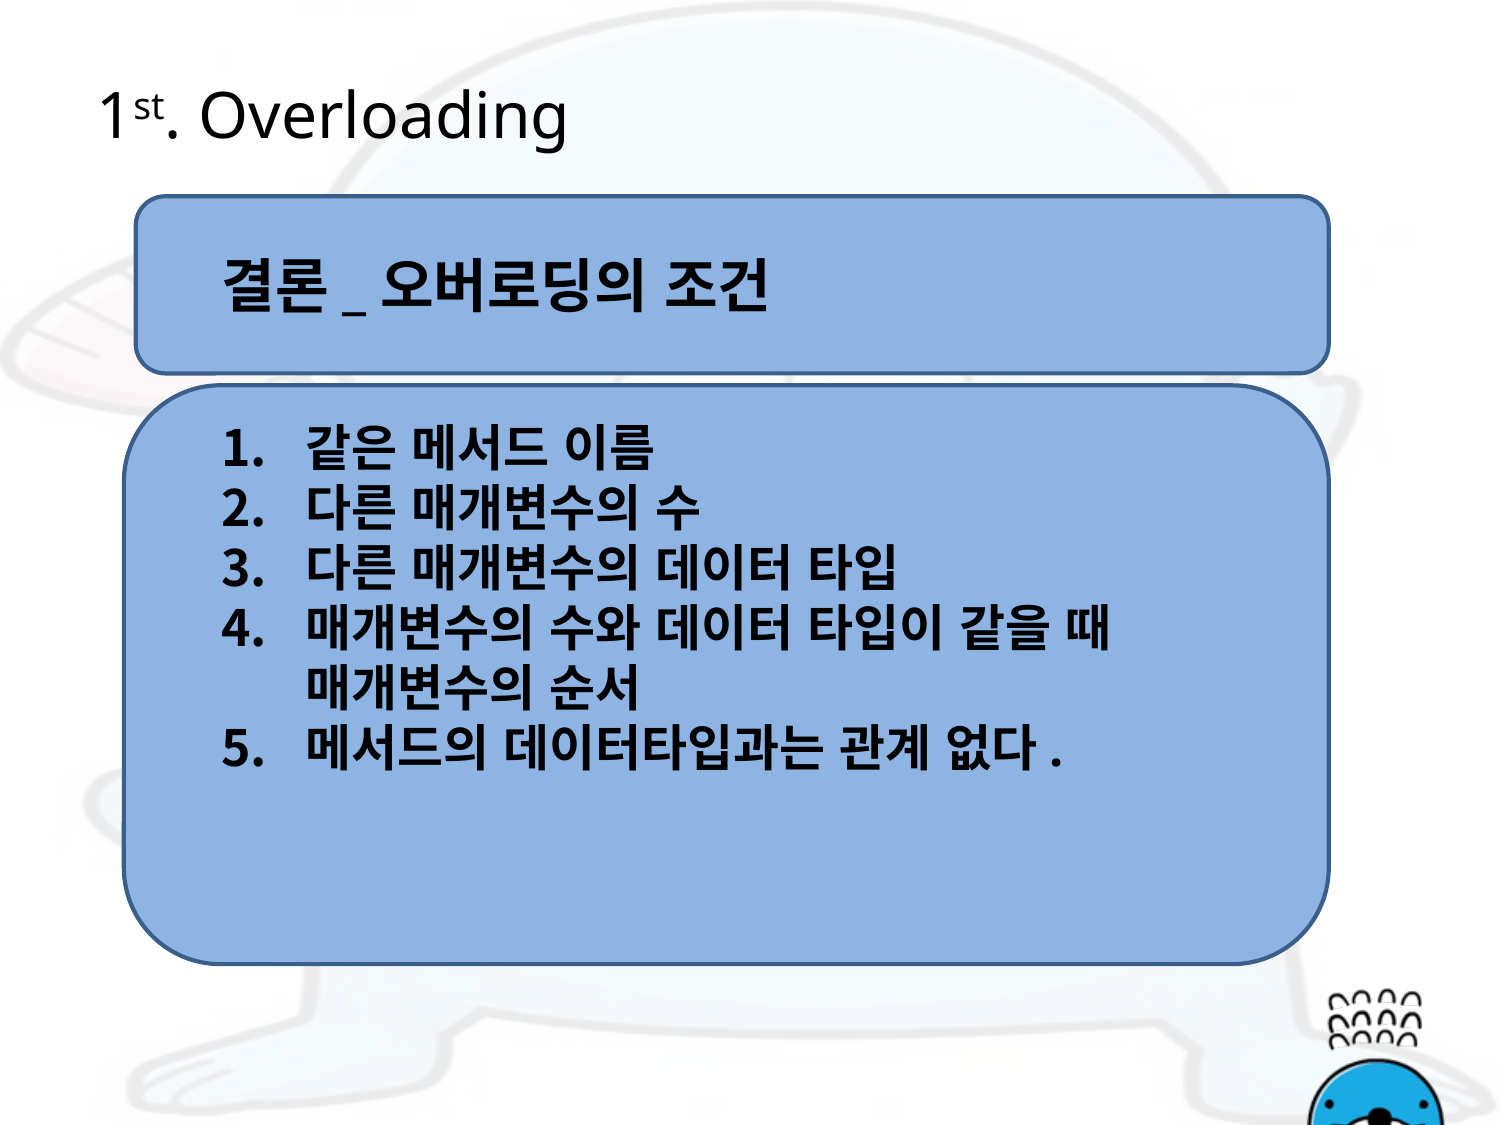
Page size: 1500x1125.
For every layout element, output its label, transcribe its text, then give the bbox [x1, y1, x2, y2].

text_box [133, 194, 1331, 376]
picture [1210, 940, 1500, 1125]
text_box [121, 383, 1331, 967]
text_box 같은 메서드 이름 다른 매개변수의 수 다른 매개변수의 데이터 타입 매개변수의 수와 데이터 타입이 같을 때 매개변수의 순서 메서드의 데이터타입과는 관계 없다. [206, 408, 1258, 854]
text_box 결론_오버로딩의 조건 [206, 242, 951, 327]
title 1st. Overloading [64, 66, 1424, 159]
